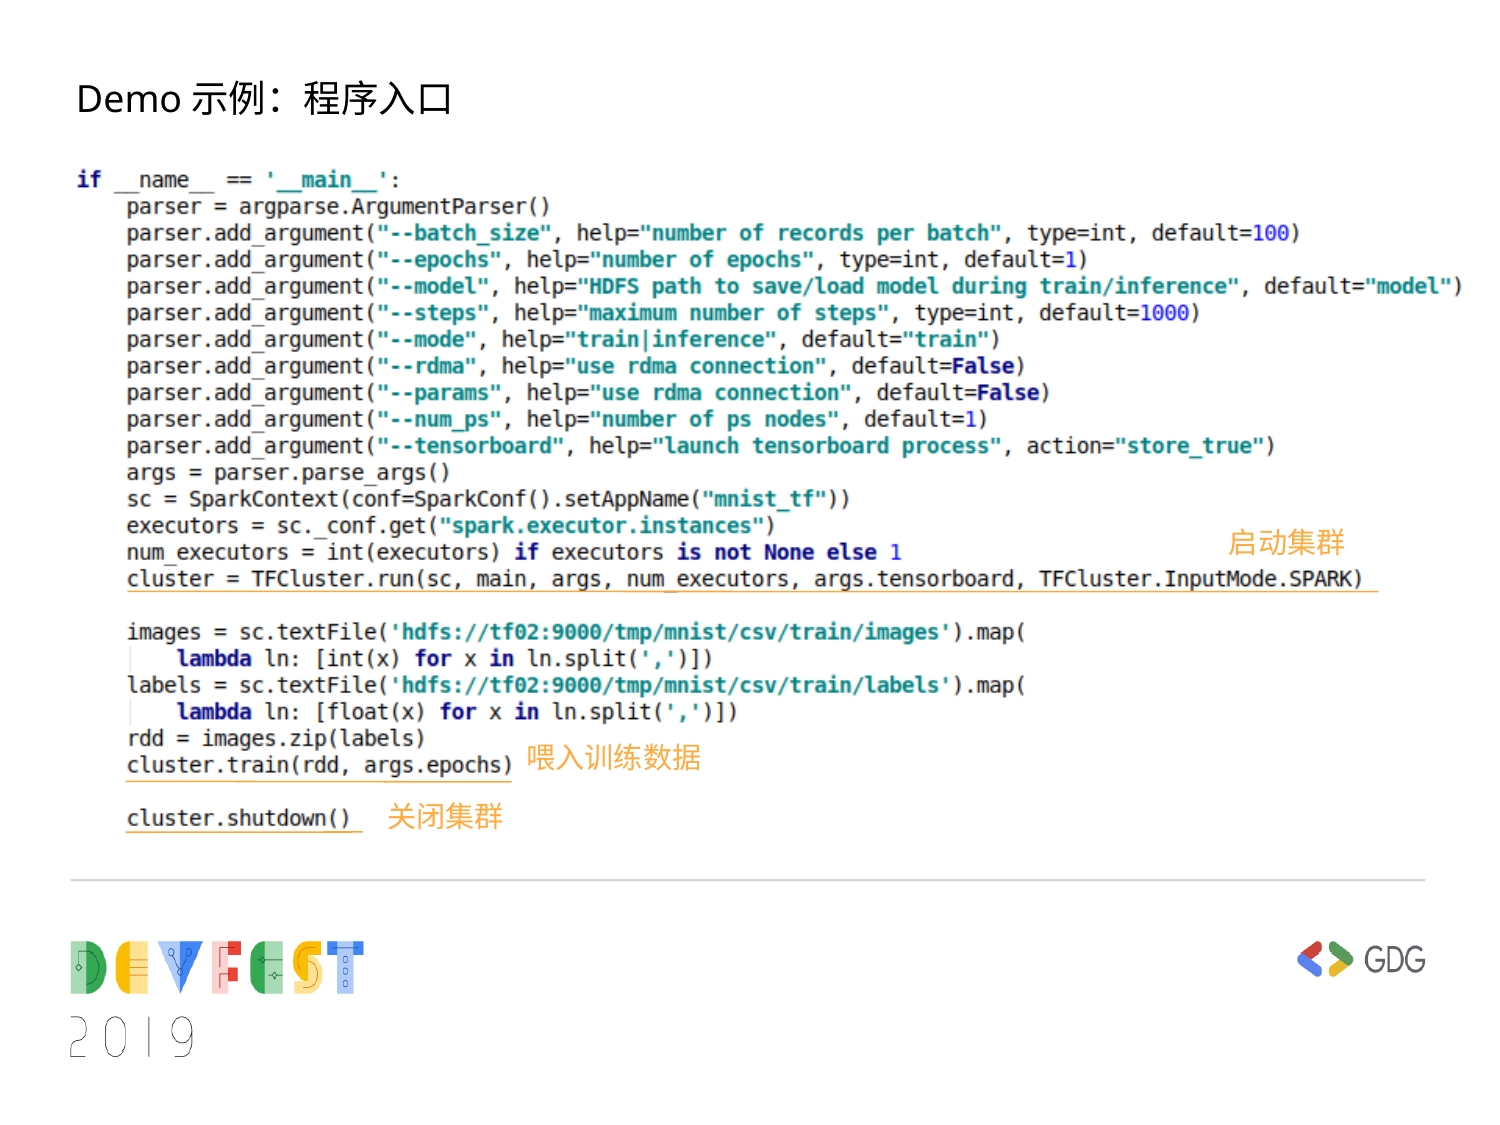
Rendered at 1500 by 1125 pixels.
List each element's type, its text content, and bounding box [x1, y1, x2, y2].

picture [0, 0, 1500, 1125]
text_box Demo示例：程序入口 [61, 67, 839, 128]
